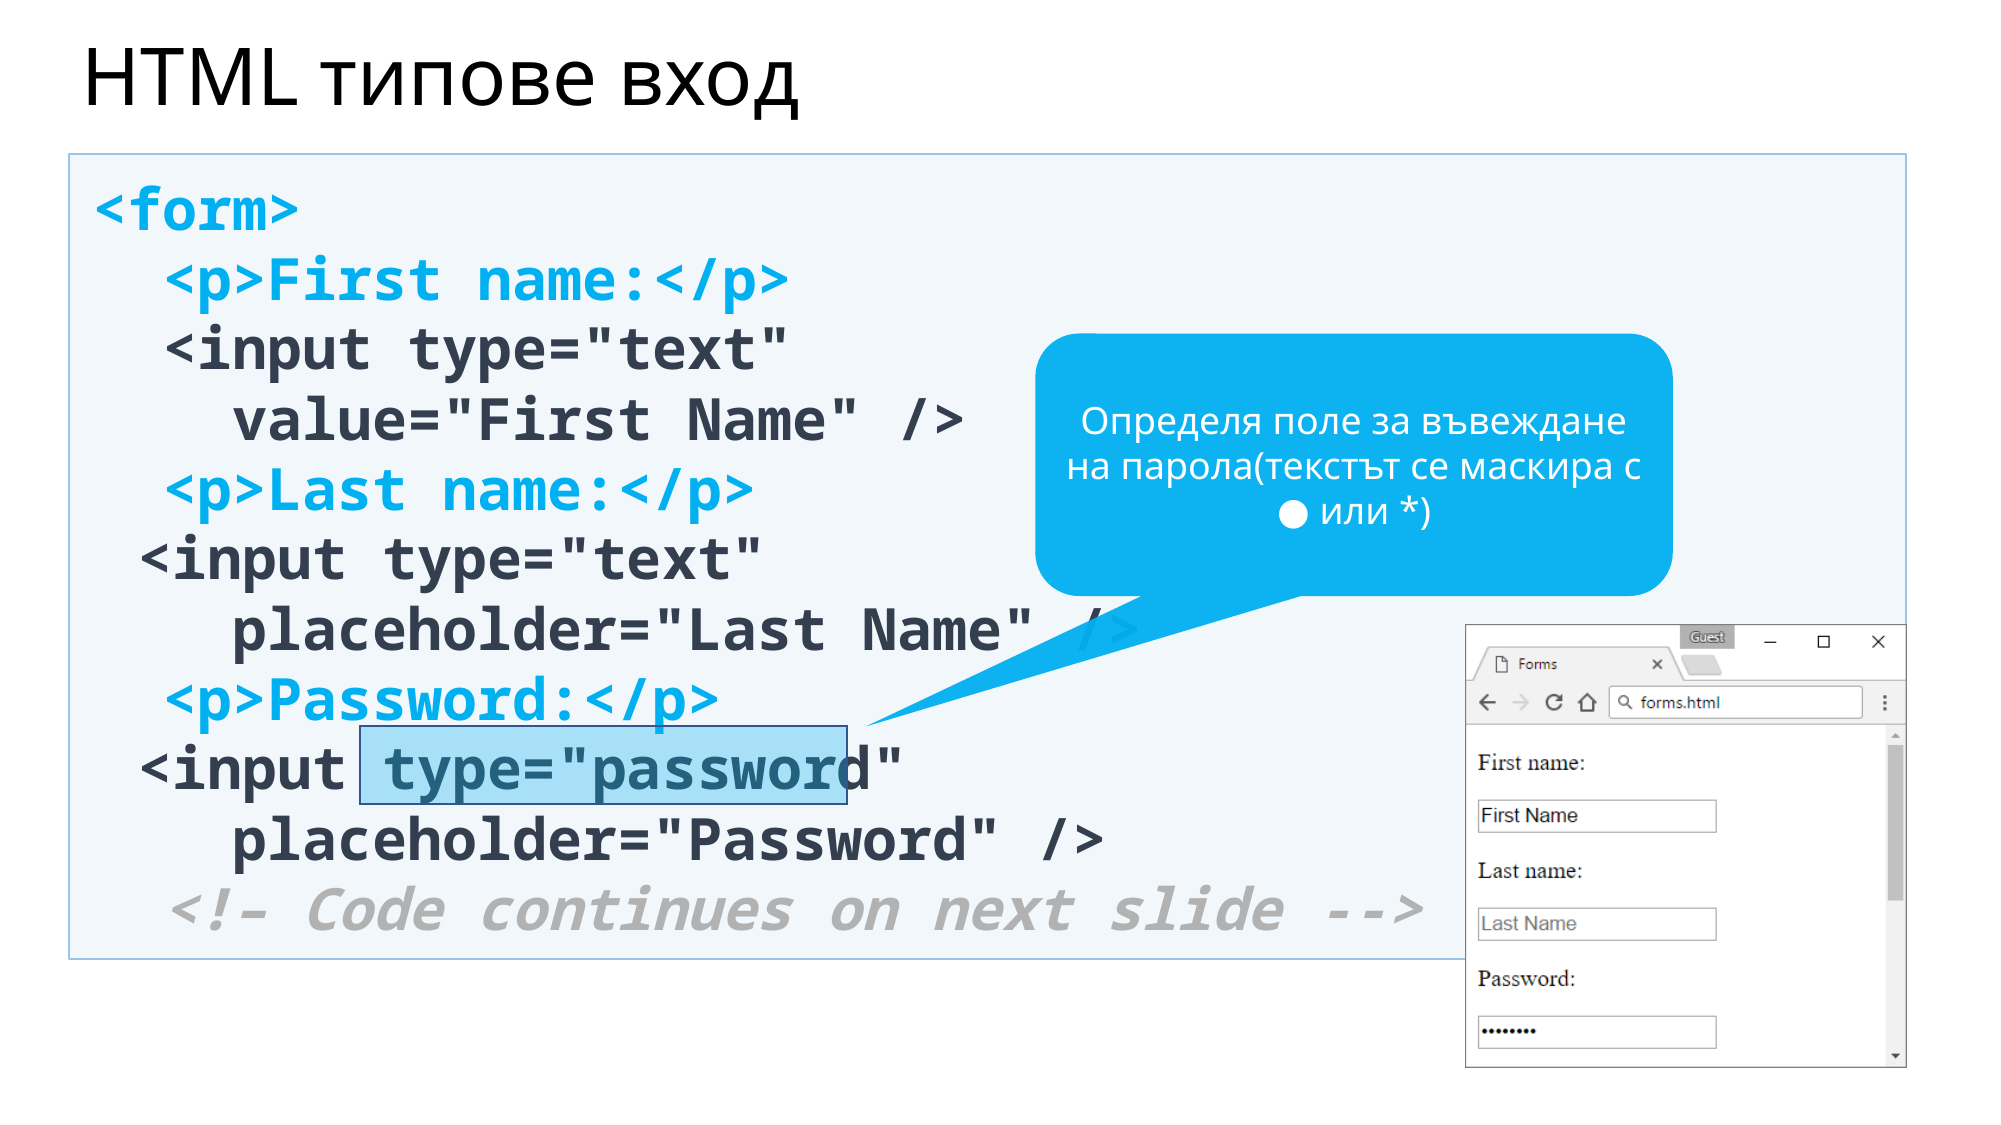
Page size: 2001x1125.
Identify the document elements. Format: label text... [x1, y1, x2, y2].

text_box [359, 725, 848, 805]
text_box Определя поле за въвеждане на парола(текстът се маскира с ● или *) [865, 332, 1674, 728]
text_box <form> <p>First name:</p> <input type="text" value="First Name" /> <p>Last name:</p> <input type="text" placeholder="Last Name" /> <p>Password:</p> <input type="password" placeholder="Password" /> <!– Code continues on next slide --> [68, 154, 1907, 960]
picture [1465, 624, 1907, 1068]
title HTML типове вход [66, 29, 1930, 131]
